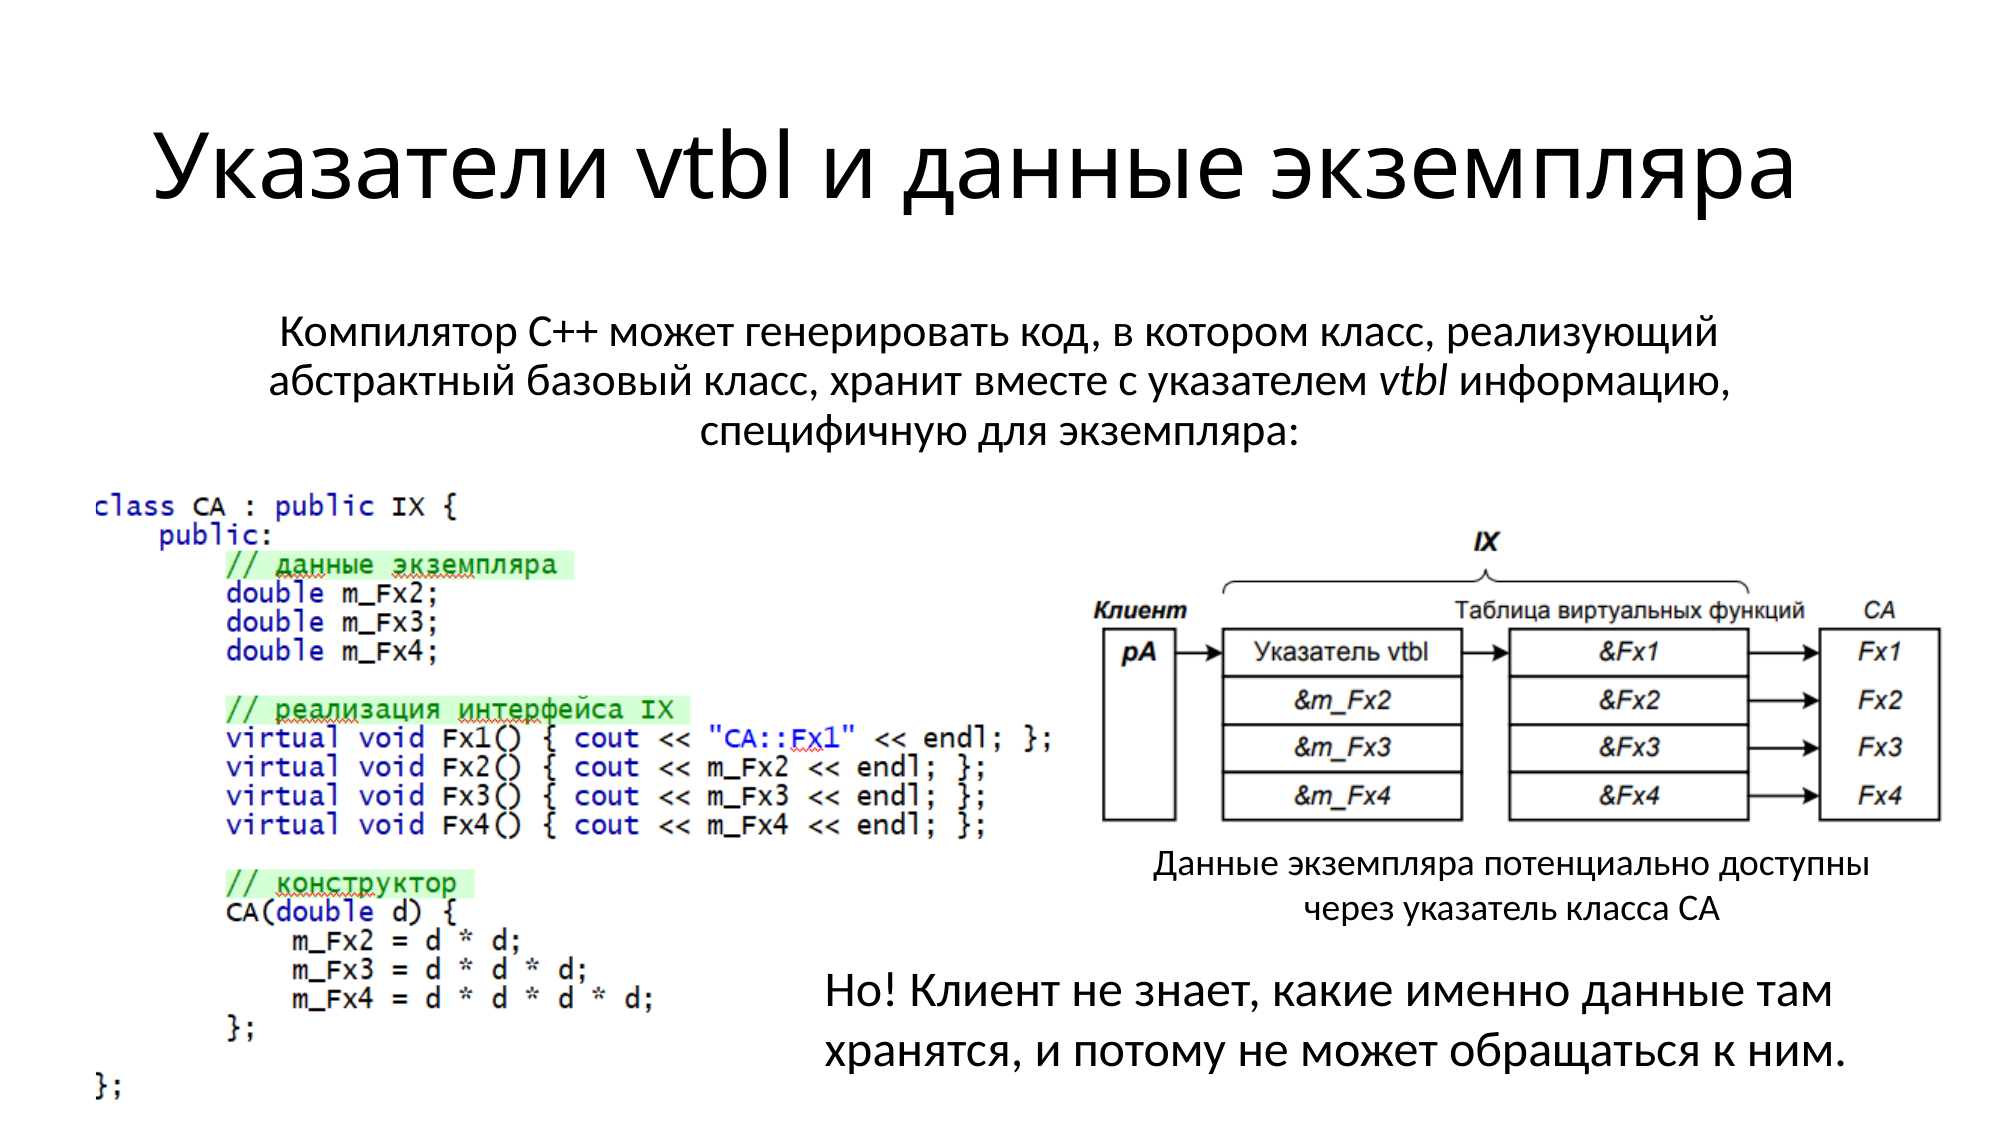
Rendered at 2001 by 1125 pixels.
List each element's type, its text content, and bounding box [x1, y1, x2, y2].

picture [95, 487, 1059, 1109]
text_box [1090, 523, 1950, 937]
text_box Но! Клиент не знает, какие именно данные там хранятся, и потому не может обращаться к ним. [1059, 949, 1937, 1084]
list Компилятор С++ может генерировать код, в котором класс, реализующий абстрактный базовый класс, хранит вместе с указателем vtbl информацию, специфичную для экземпляра: [137, 299, 1863, 949]
title Указатели vtbl и данные экземпляра [137, 59, 1863, 278]
